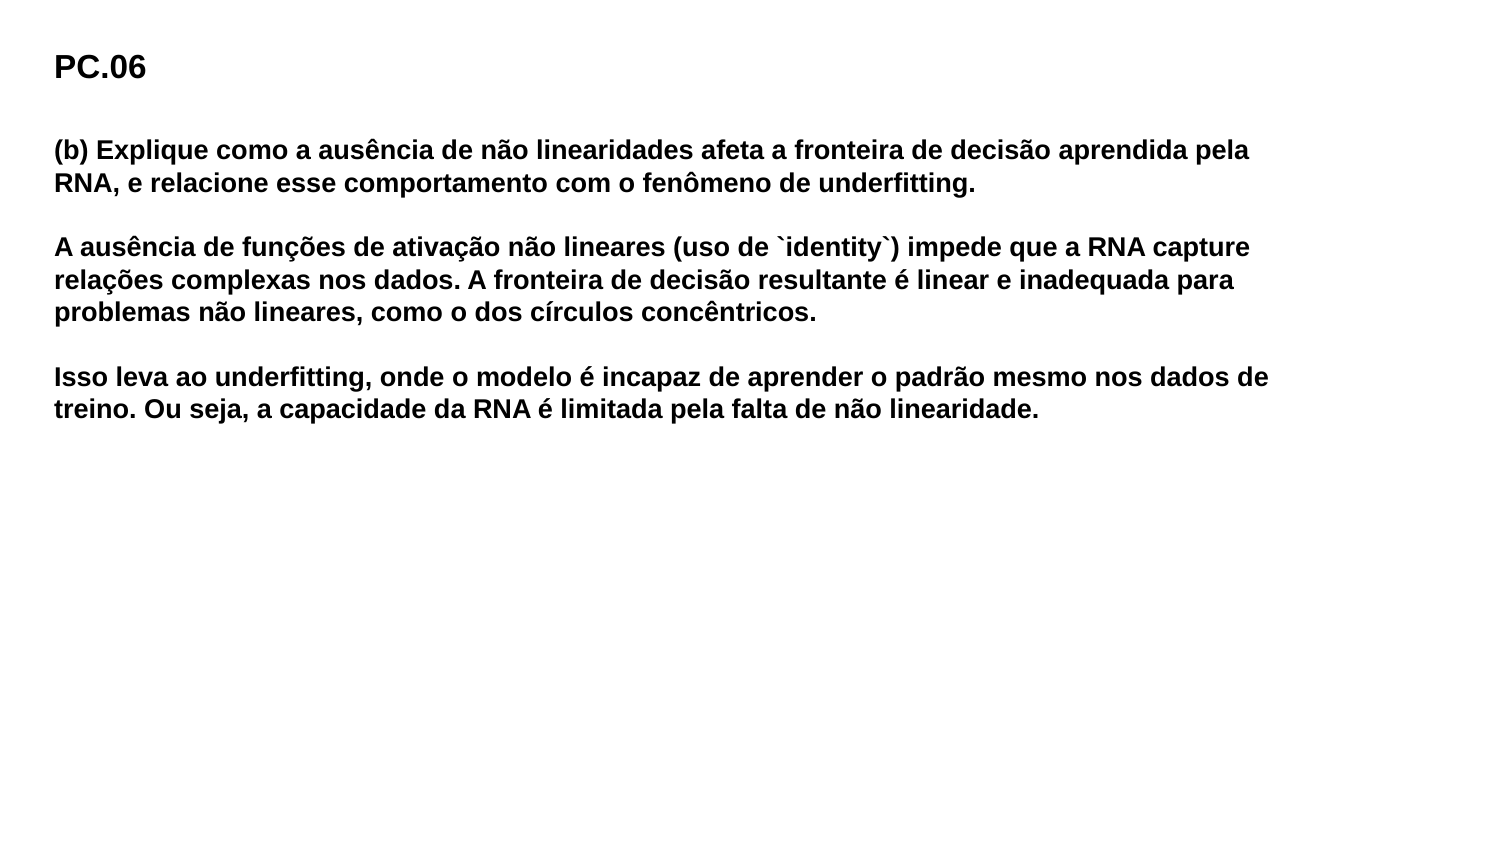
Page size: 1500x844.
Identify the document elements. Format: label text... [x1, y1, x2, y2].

title PC.06 [39, 19, 698, 85]
subtitle (b) Explique como a ausência de não linearidades afeta a fronteira de decisão aprendida pela RNA, e relacione esse comportamento com o fenômeno de underfitting. A ausência de funções de ativação não lineares (uso de `identity`) impede que a RNA capture relações complexas nos dados. A fronteira de decisão resultante é linear e inadequada para problemas não lineares, como o dos círculos concêntricos. Isso leva ao underfitting, onde o modelo é incapaz de aprender o padrão mesmo nos dados de treino. Ou seja, a capacidade da RNA é limitada pela falta de não linearidade. [0, 85, 1304, 844]
